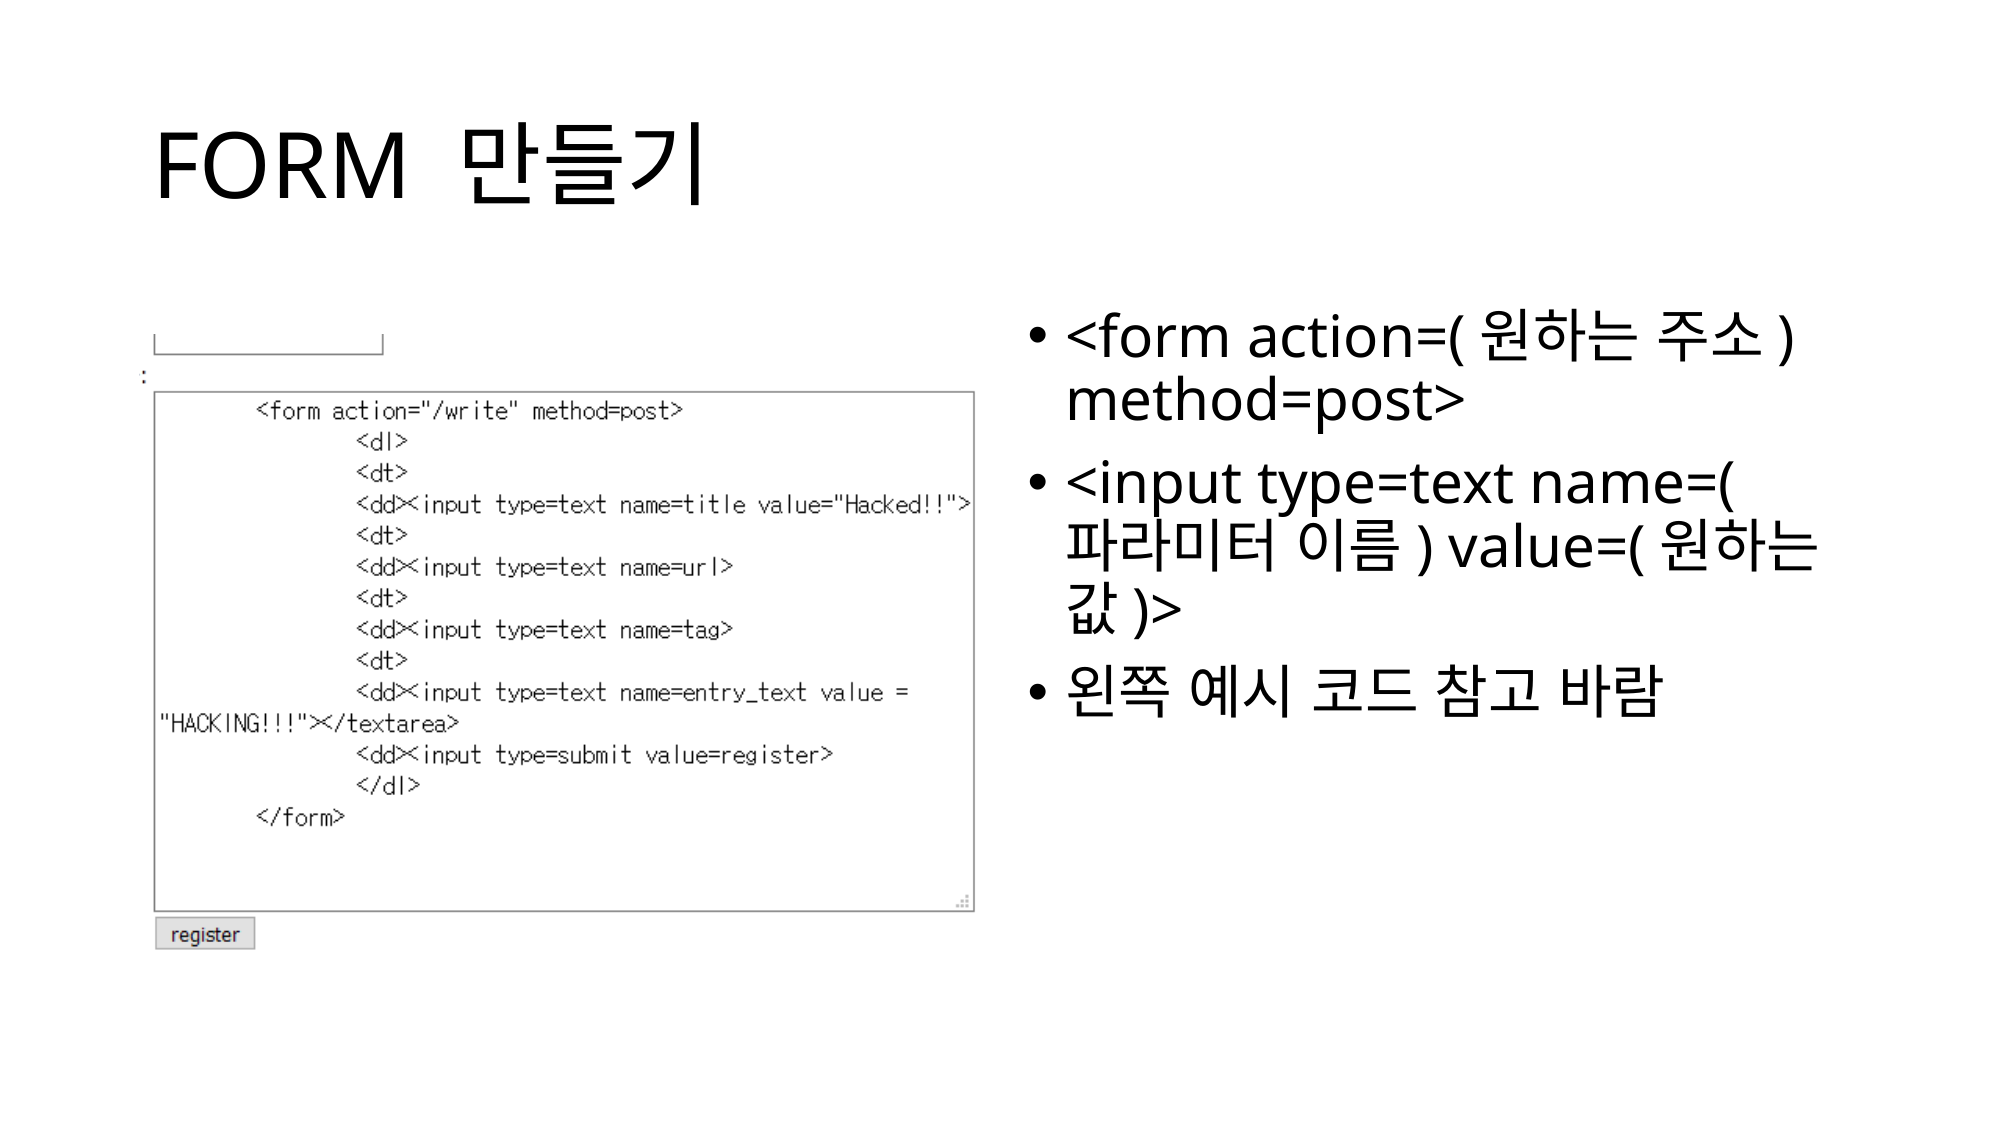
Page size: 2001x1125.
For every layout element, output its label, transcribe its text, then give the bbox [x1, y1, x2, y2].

list <form action=(원하는 주소) method=post> <input type=text name=(파라미터 이름) value=(원하는 값)> 왼쪽 예시 코드 참고 바람 [1012, 299, 1863, 1014]
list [139, 334, 986, 978]
title FORM 만들기 [137, 59, 1863, 278]
